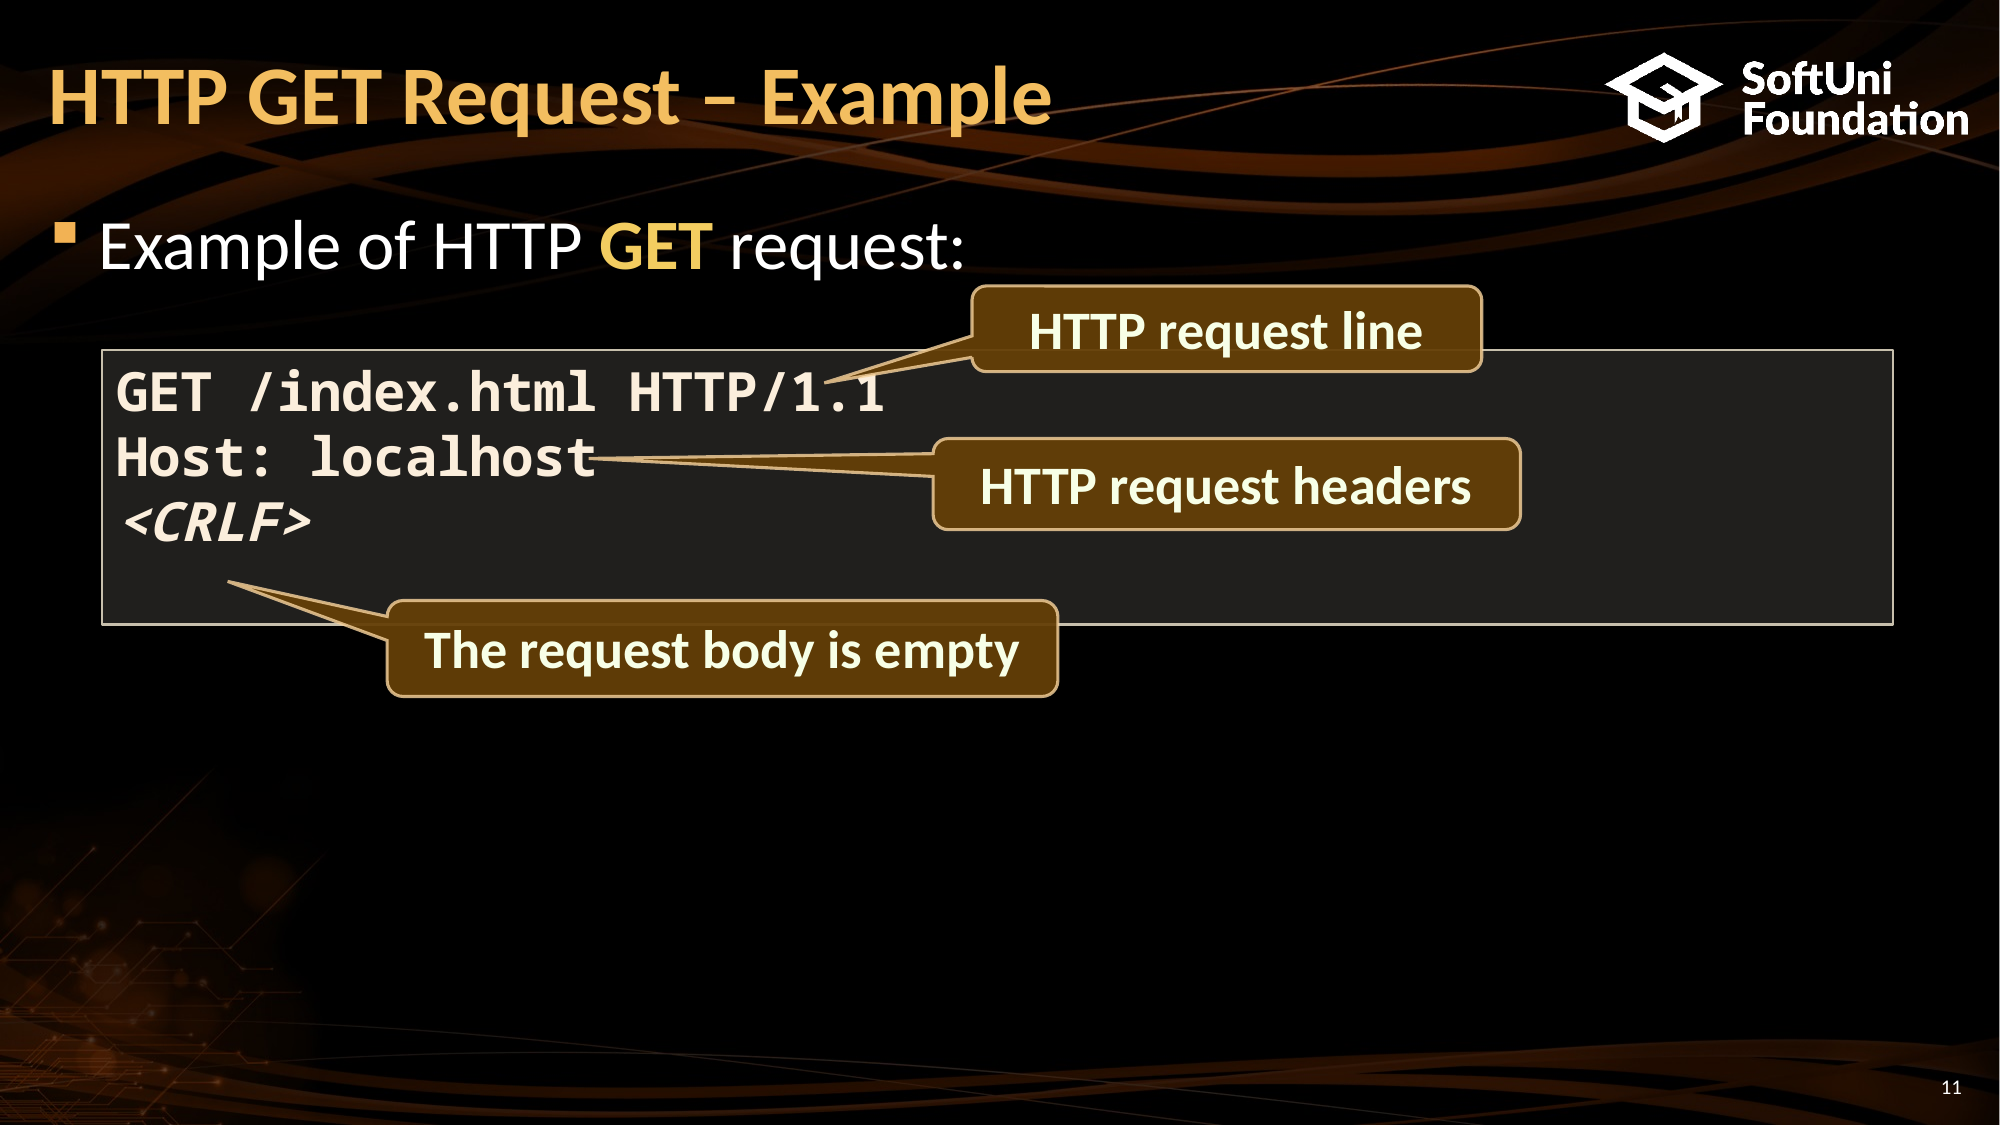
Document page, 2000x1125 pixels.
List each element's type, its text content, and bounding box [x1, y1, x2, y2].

text_box HTTP request headers [588, 437, 1522, 531]
text_box HTTP request line [823, 284, 1483, 384]
picture [0, 0, 2000, 1125]
list Example of HTTP GET request: [31, 188, 1968, 1103]
title HTTP GET Request – Example [30, 6, 1602, 189]
text_box The request body is empty [227, 580, 1059, 698]
text_box GET /index.html HTTP/1.1 Host: localhost <CRLF> [102, 349, 1894, 625]
